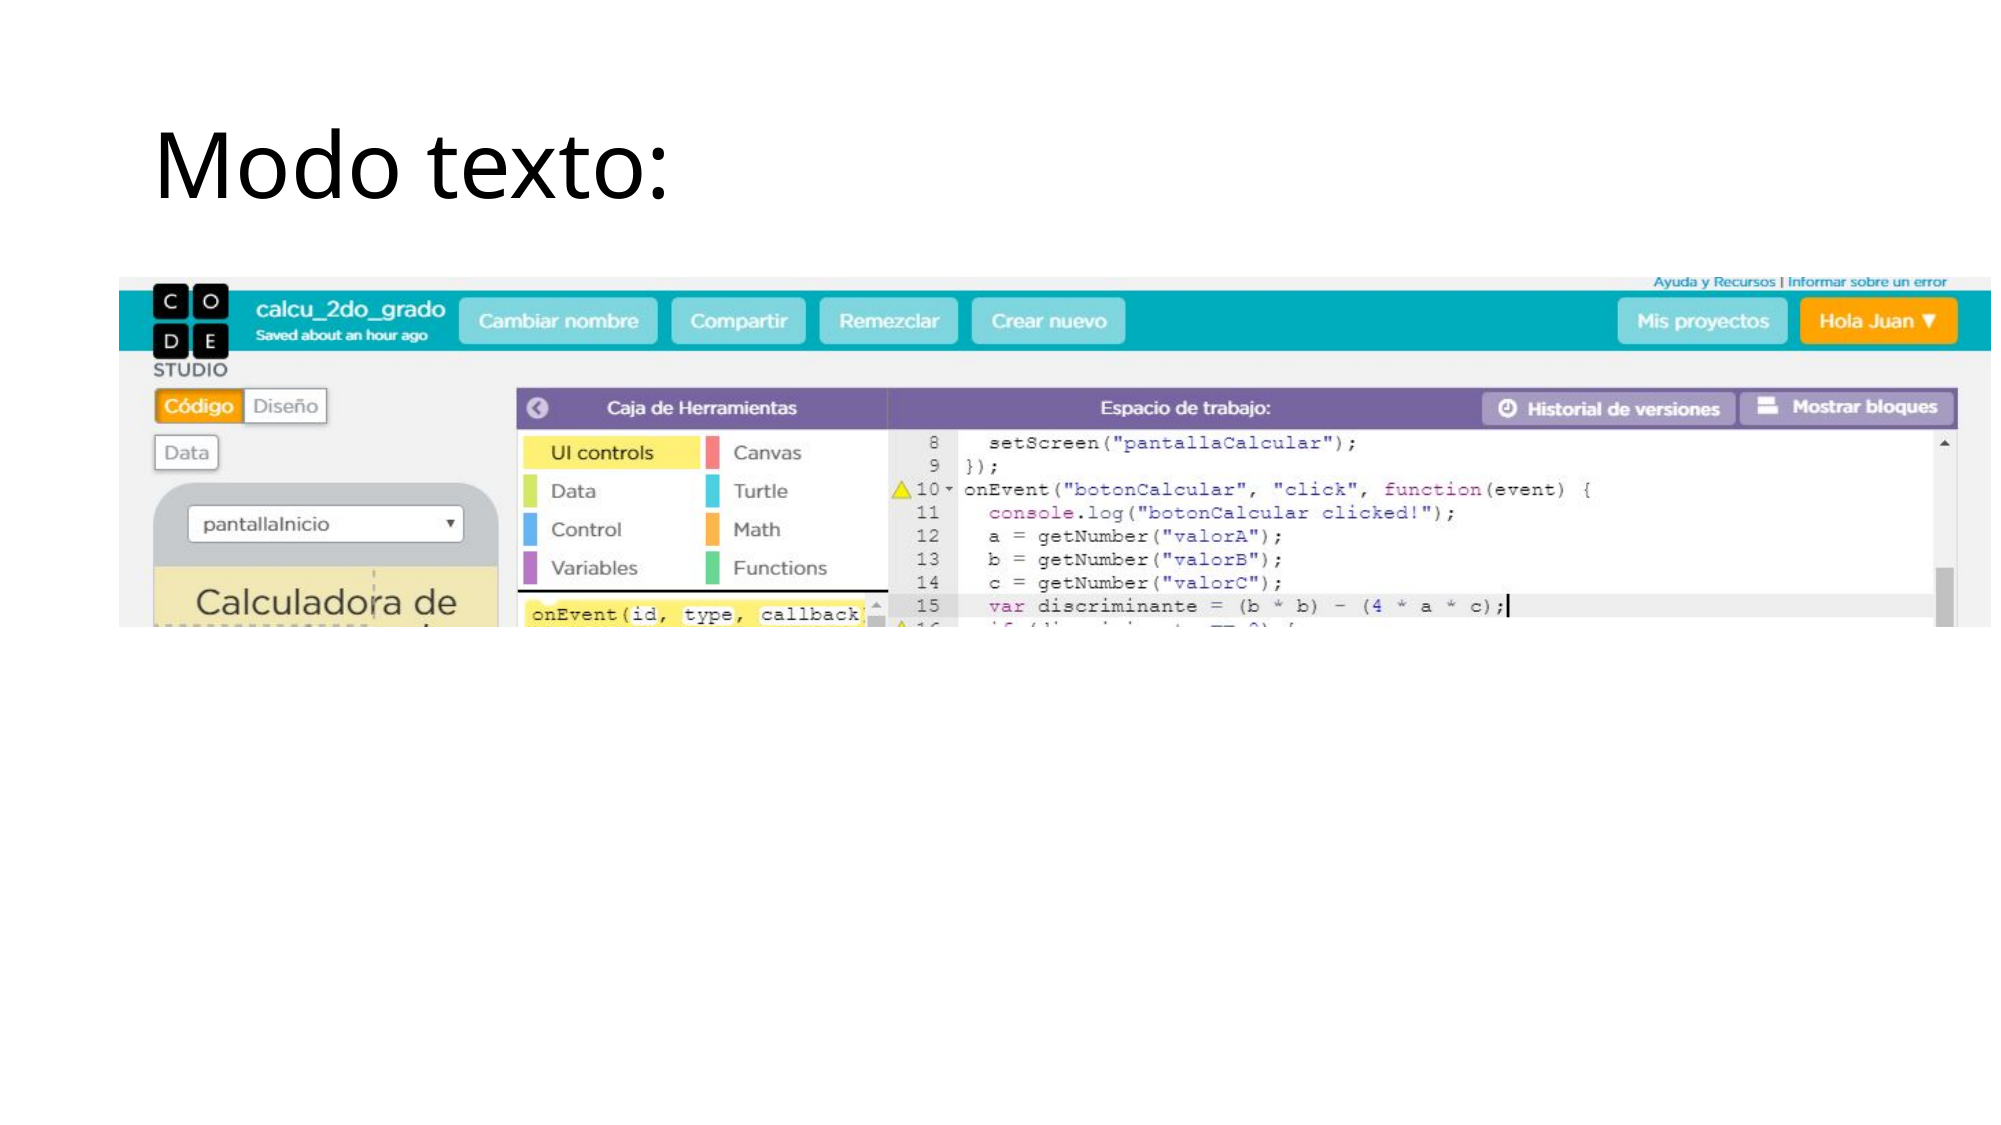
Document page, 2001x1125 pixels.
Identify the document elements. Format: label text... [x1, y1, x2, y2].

title Modo texto: [137, 59, 1863, 277]
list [119, 277, 1991, 627]
